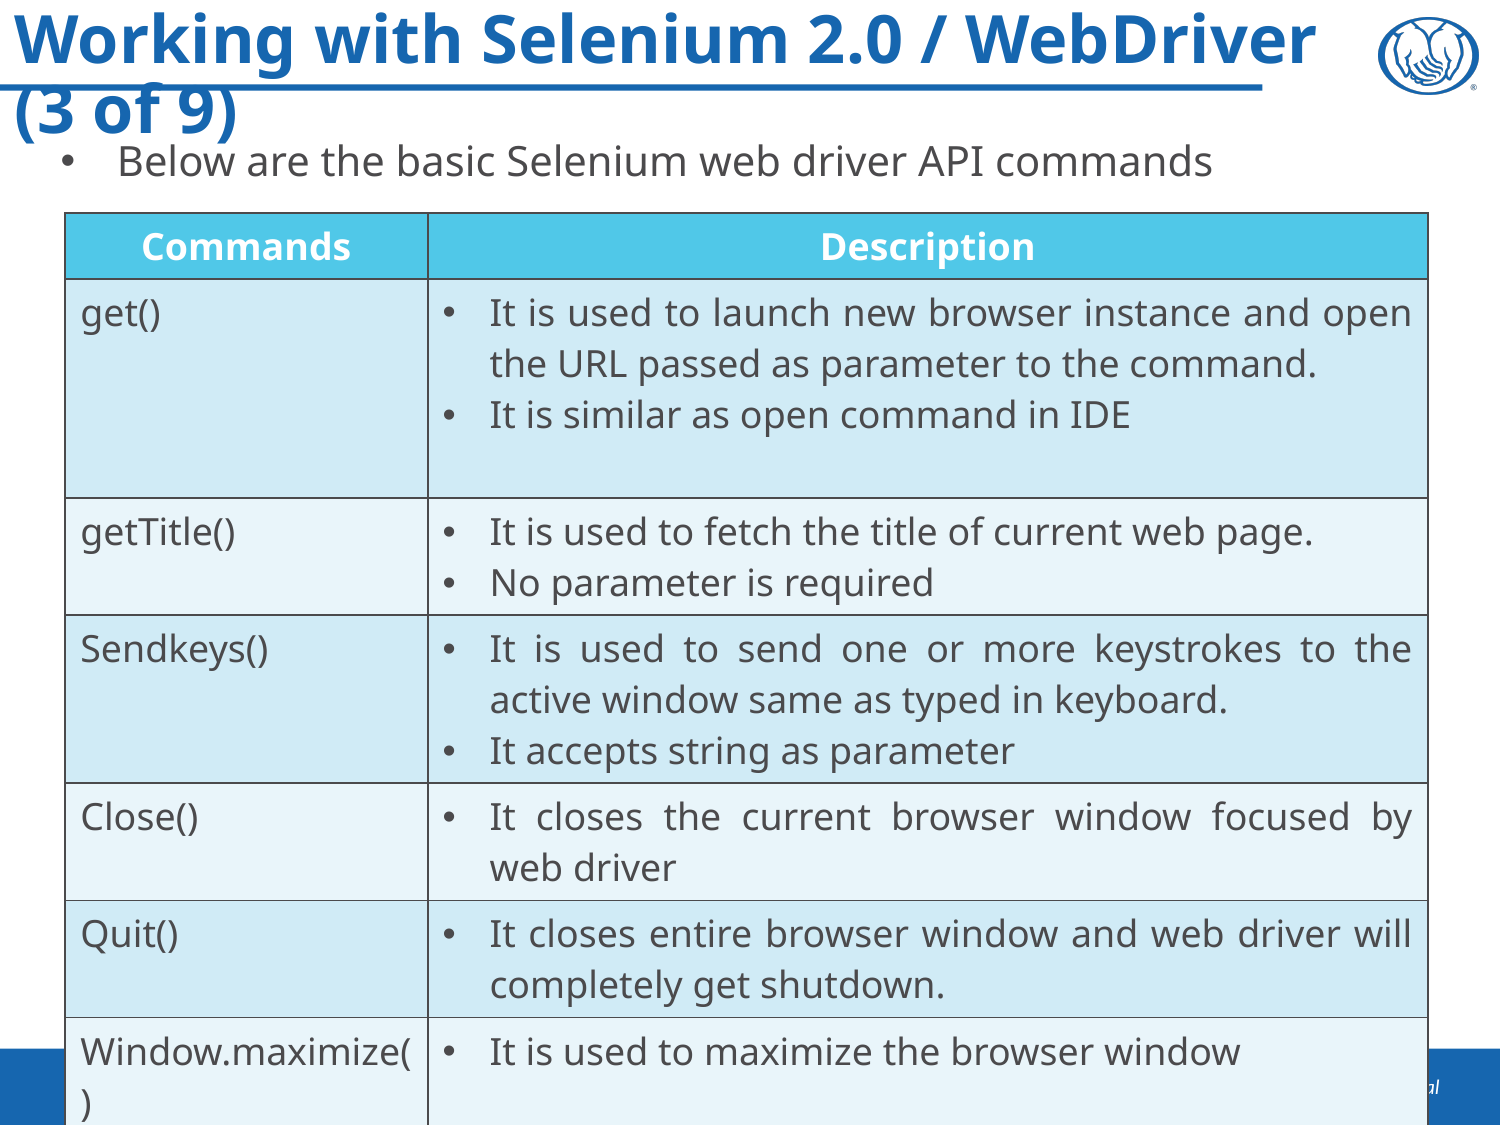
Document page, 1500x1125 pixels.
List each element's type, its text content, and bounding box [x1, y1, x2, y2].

table_cell It closes the current browser window focused by web driver [429, 784, 1427, 900]
table_cell It is used to fetch the title of current web page. No parameter is required [429, 499, 1427, 614]
table_cell Sendkeys() [66, 616, 427, 782]
text_box Below are the basic Selenium web driver API commands [45, 102, 1434, 193]
table_header Description [429, 214, 1427, 278]
table_cell Close() [66, 784, 427, 900]
table_cell It closes entire browser window and web driver will completely get shutdown. [429, 901, 1427, 1017]
picture [1378, 17, 1479, 95]
table_cell It is used to send one or more keystrokes to the active window same as typed in keyboard. It accepts string as parameter [429, 616, 1427, 782]
table_cell getTitle() [66, 499, 427, 614]
table_cell It is used to launch new browser instance and open the URL passed as parameter to the command. It is similar as open command in IDE [429, 280, 1427, 497]
table_cell get() [66, 280, 427, 497]
table_header Commands [66, 214, 427, 278]
table_cell Quit() [66, 901, 427, 1017]
table_cell It is used to maximize the browser window [429, 1018, 1427, 1125]
text_box Working with Selenium 2.0 / WebDriver (3 of 9) [0, 0, 1406, 87]
table_cell Window.maximize() [66, 1018, 427, 1125]
